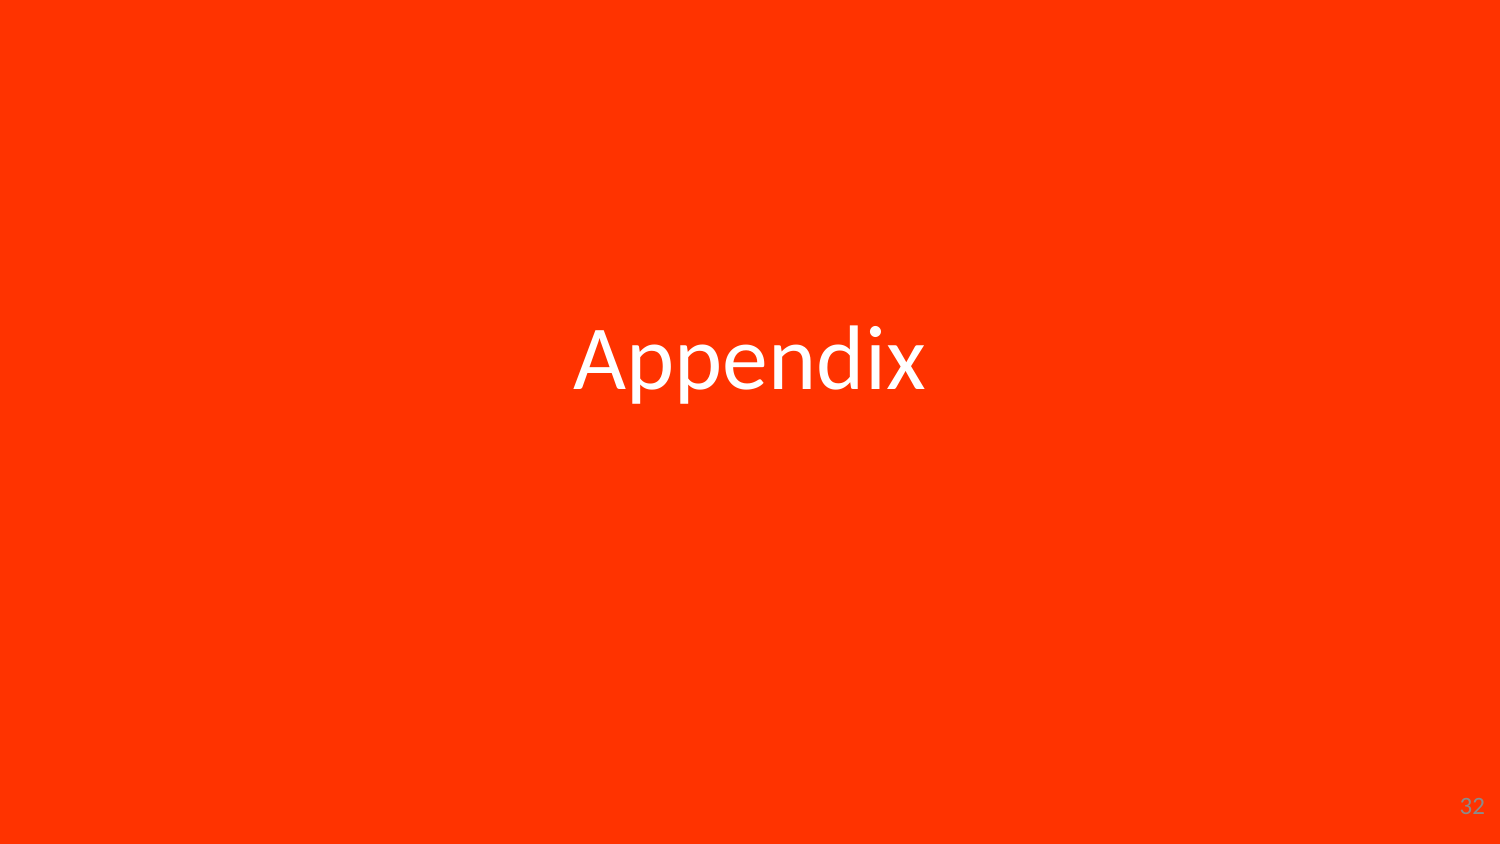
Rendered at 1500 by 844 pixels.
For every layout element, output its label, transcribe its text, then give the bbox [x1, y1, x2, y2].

title Appendix [112, 262, 1388, 443]
slide_number 32 [1415, 782, 1500, 828]
